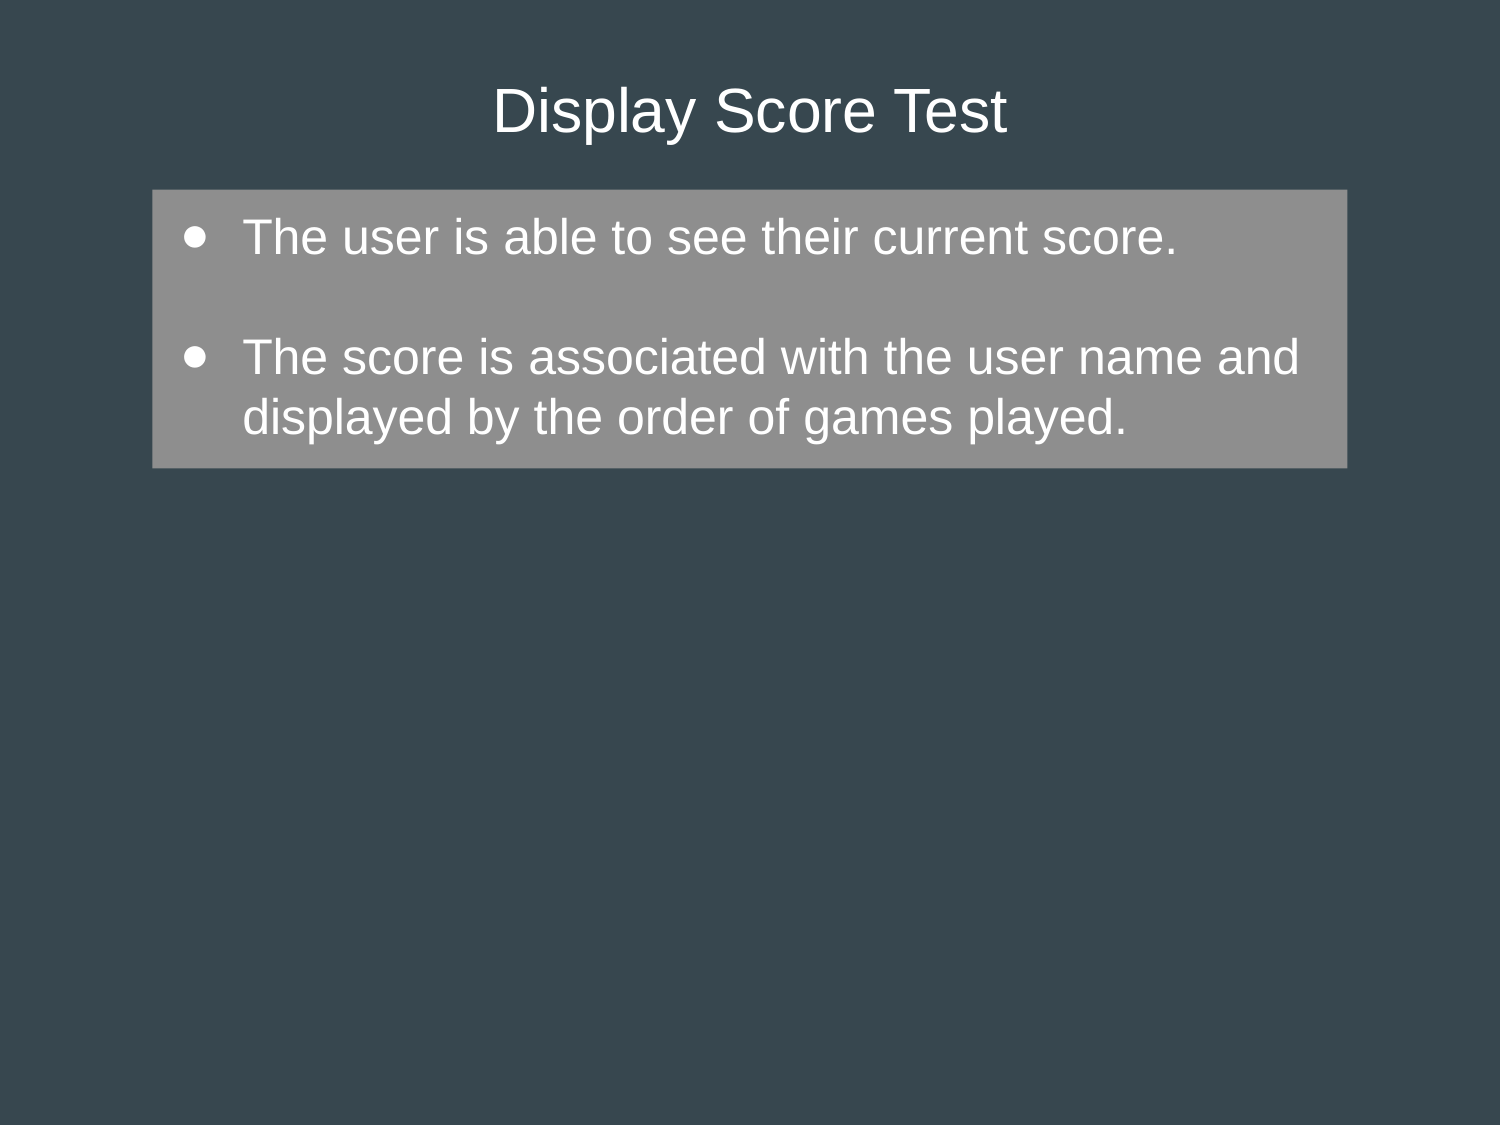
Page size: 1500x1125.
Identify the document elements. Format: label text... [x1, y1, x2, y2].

text_box Display Score Test [103, 54, 1398, 189]
text_box [103, 189, 1398, 1016]
text_box The user is able to see their current score. The score is associated with the user name and displayed by the order of games played. [152, 189, 1348, 469]
